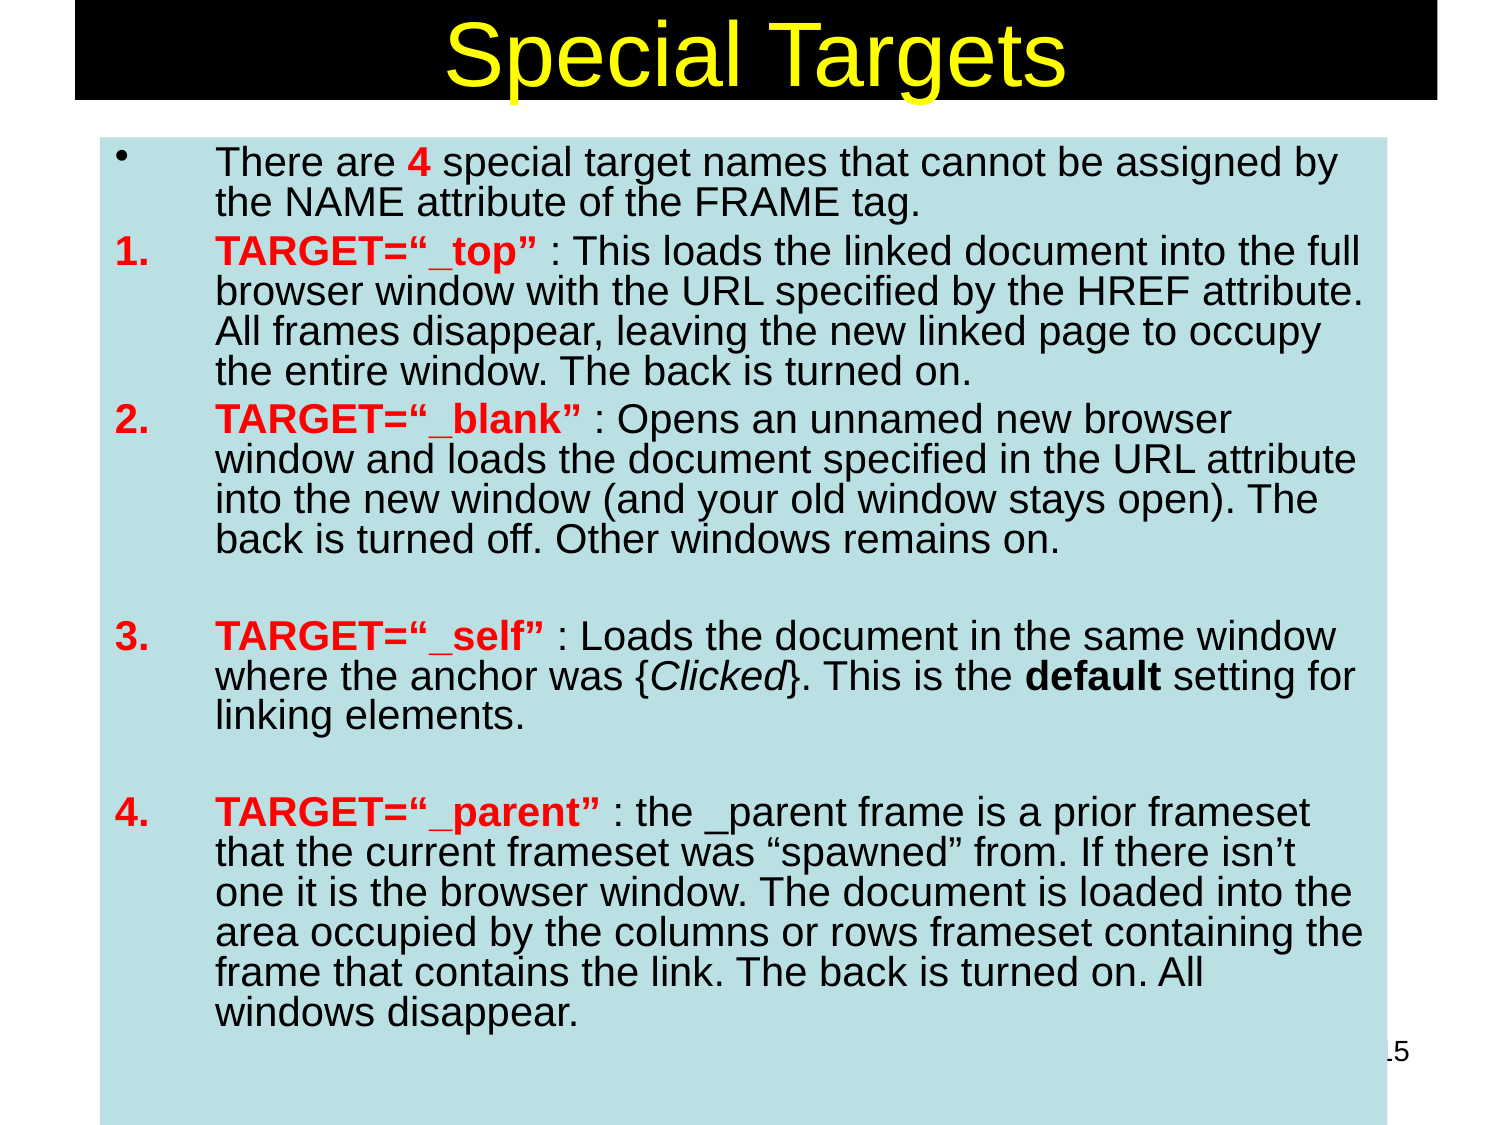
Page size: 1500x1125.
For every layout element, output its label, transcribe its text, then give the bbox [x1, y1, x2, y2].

list There are 4 special target names that cannot be assigned by the NAME attribute of the FRAME tag. 1. TARGET=“_top” : This loads the linked document into the full browser window with the URL specified by the HREF attribute. All frames disappear, leaving the new linked page to occupy the entire window. The back is turned on. 2. TARGET=“_blank” : Opens an unnamed new browser window and loads the document specified in the URL attribute into the new window (and your old window stays open). The back is turned off. Other windows remains on. 3. TARGET=“_self” : Loads the document in the same window where the anchor was {Clicked}. This is the default setting for linking elements. 4. TARGET=“_parent” : the _parent frame is a prior frameset that the current frameset was “spawned” from. If there isn’t one it is the browser window. The document is loaded into the area occupied by the columns or rows frameset containing the frame that contains the link. The back is turned on. All windows disappear. [99, 137, 1388, 1125]
slide_number 115 [1388, 1024, 1426, 1103]
title Special Targets [74, 0, 1438, 101]
